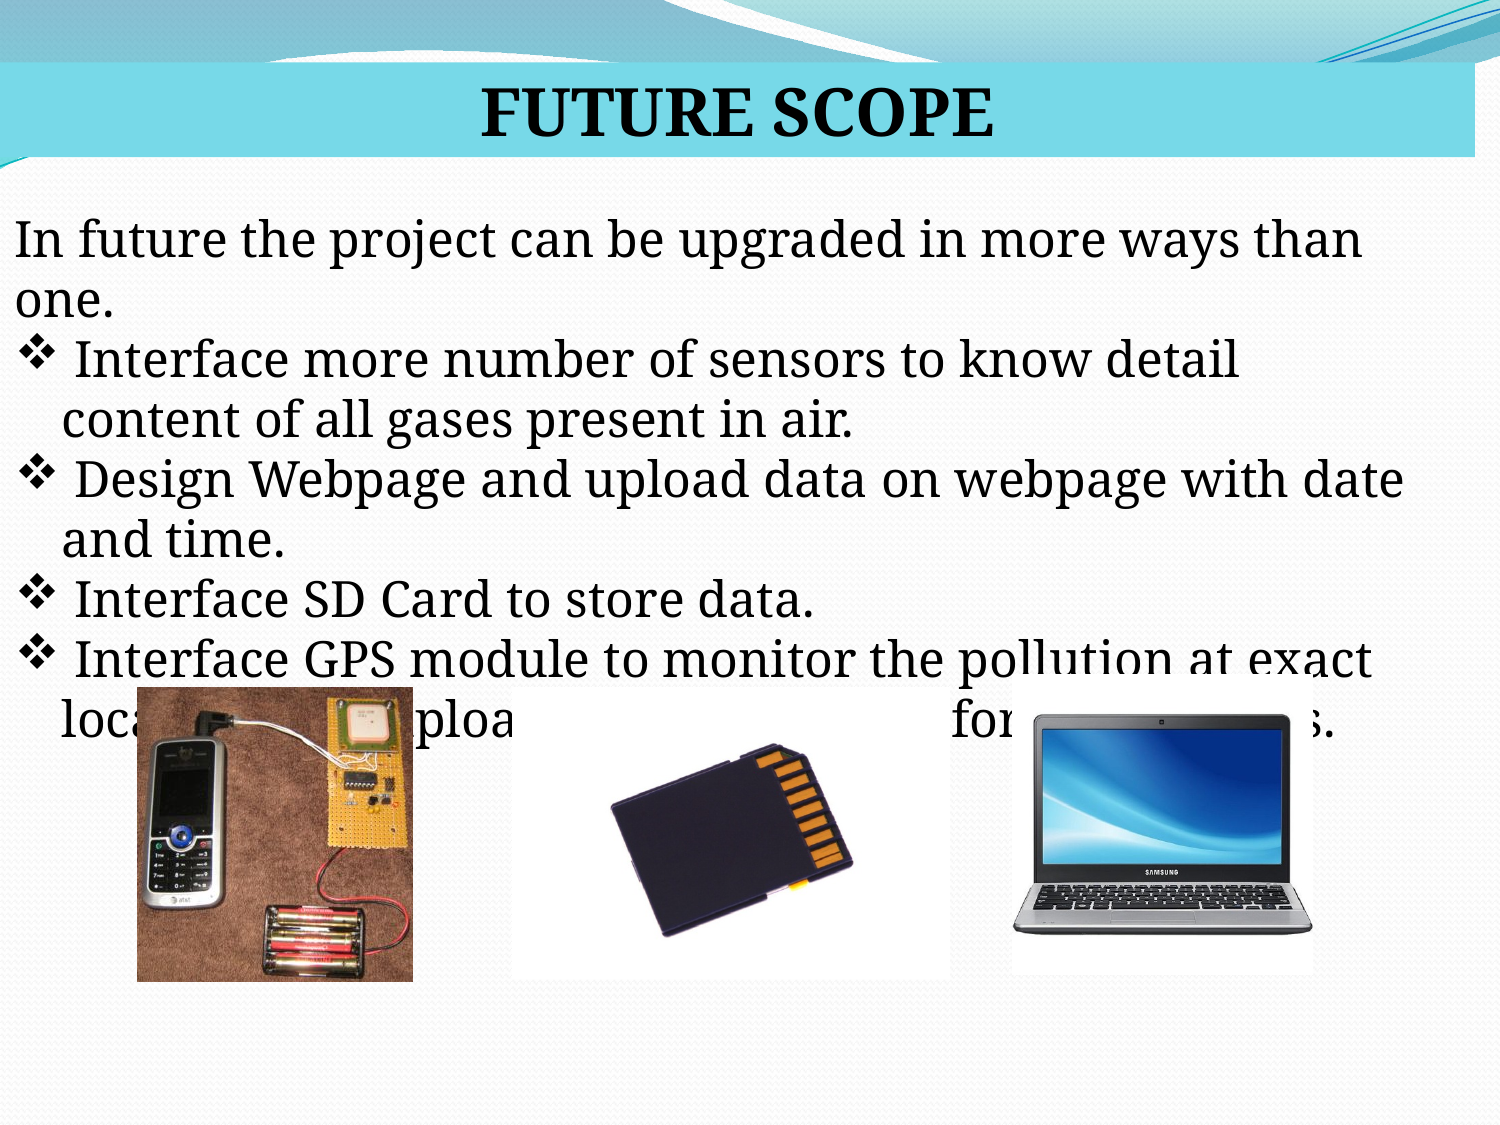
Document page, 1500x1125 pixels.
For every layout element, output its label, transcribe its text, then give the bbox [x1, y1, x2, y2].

picture [512, 687, 951, 979]
text_box FUTURE SCOPE [0, 62, 1475, 158]
picture [137, 687, 413, 982]
text_box In future the project can be upgraded in more ways than one. Interface more number of sensors to know detail content of all gases present in air. Design Webpage and upload data on webpage with date and time. Interface SD Card to store data. Interface GPS module to monitor the pollution at exact location and upload on the webpage for the netizens. [0, 199, 1438, 755]
picture [1012, 674, 1313, 976]
